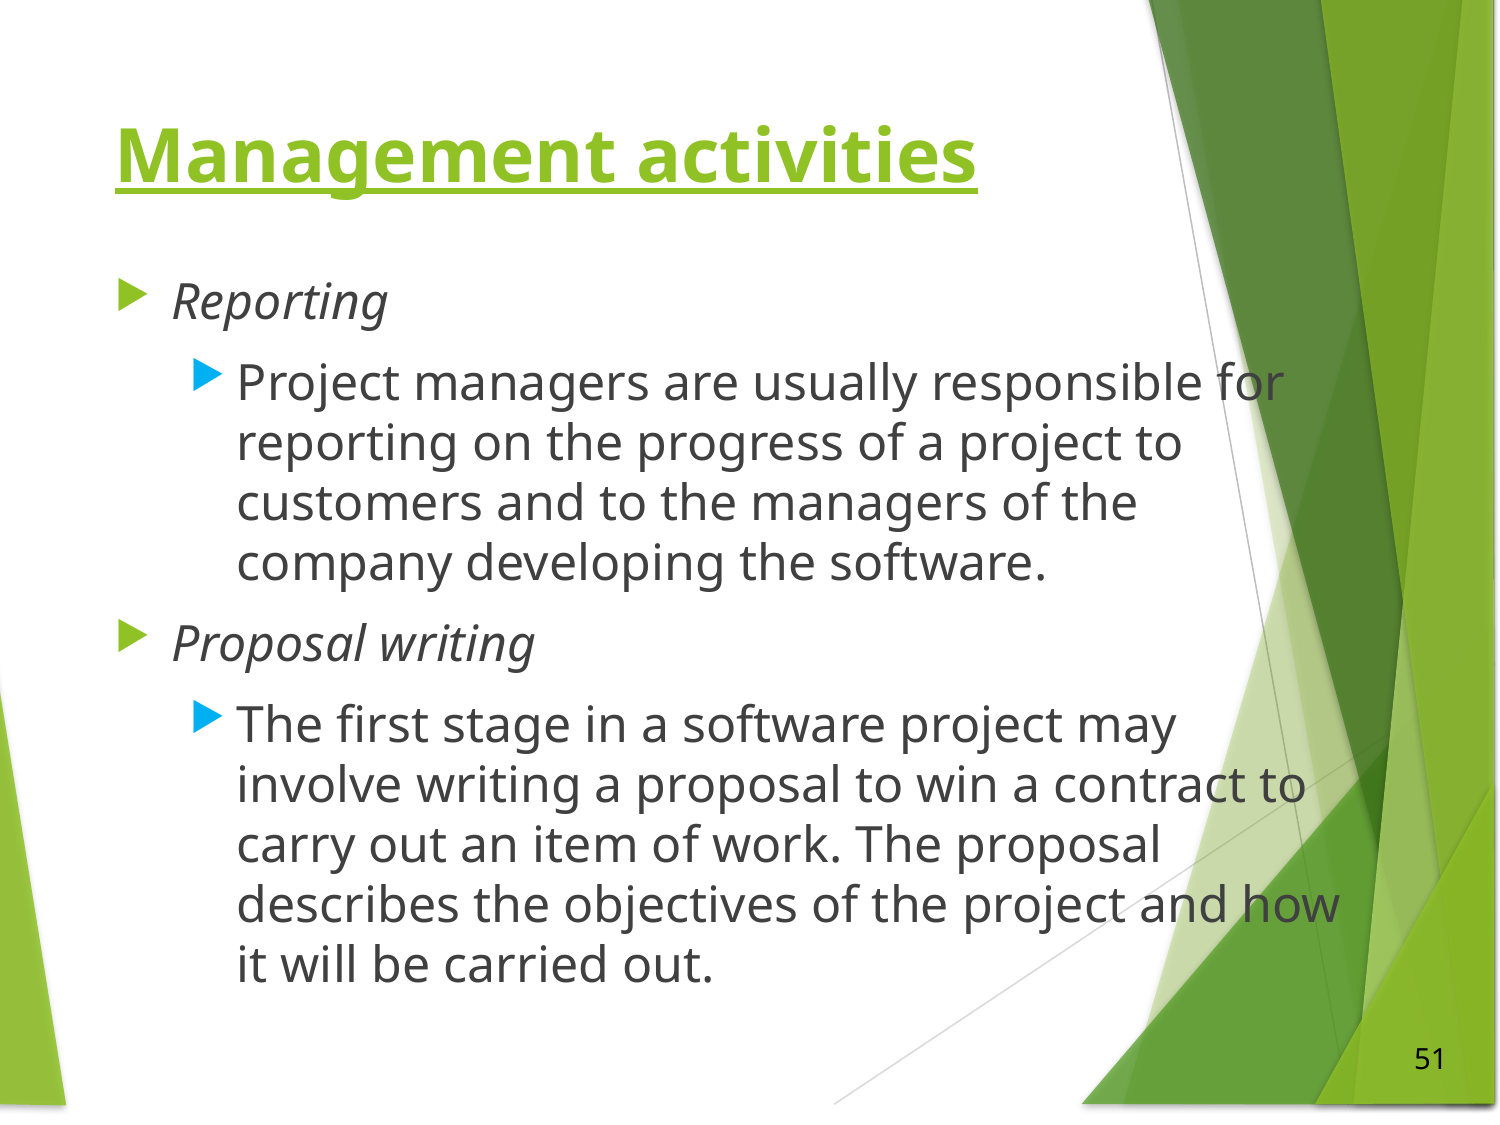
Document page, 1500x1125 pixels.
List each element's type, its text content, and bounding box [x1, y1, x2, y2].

list Reporting Project managers are usually responsible for reporting on the progress of a project to customers and to the managers of the company developing the software. Proposal writing The first stage in a software project may involve writing a proposal to win a contract to carry out an item of work. The proposal describes the objectives of the project and how it will be carried out. [99, 262, 1361, 992]
title Management activities [99, 99, 1361, 262]
slide_number 51 [1378, 1030, 1463, 1091]
